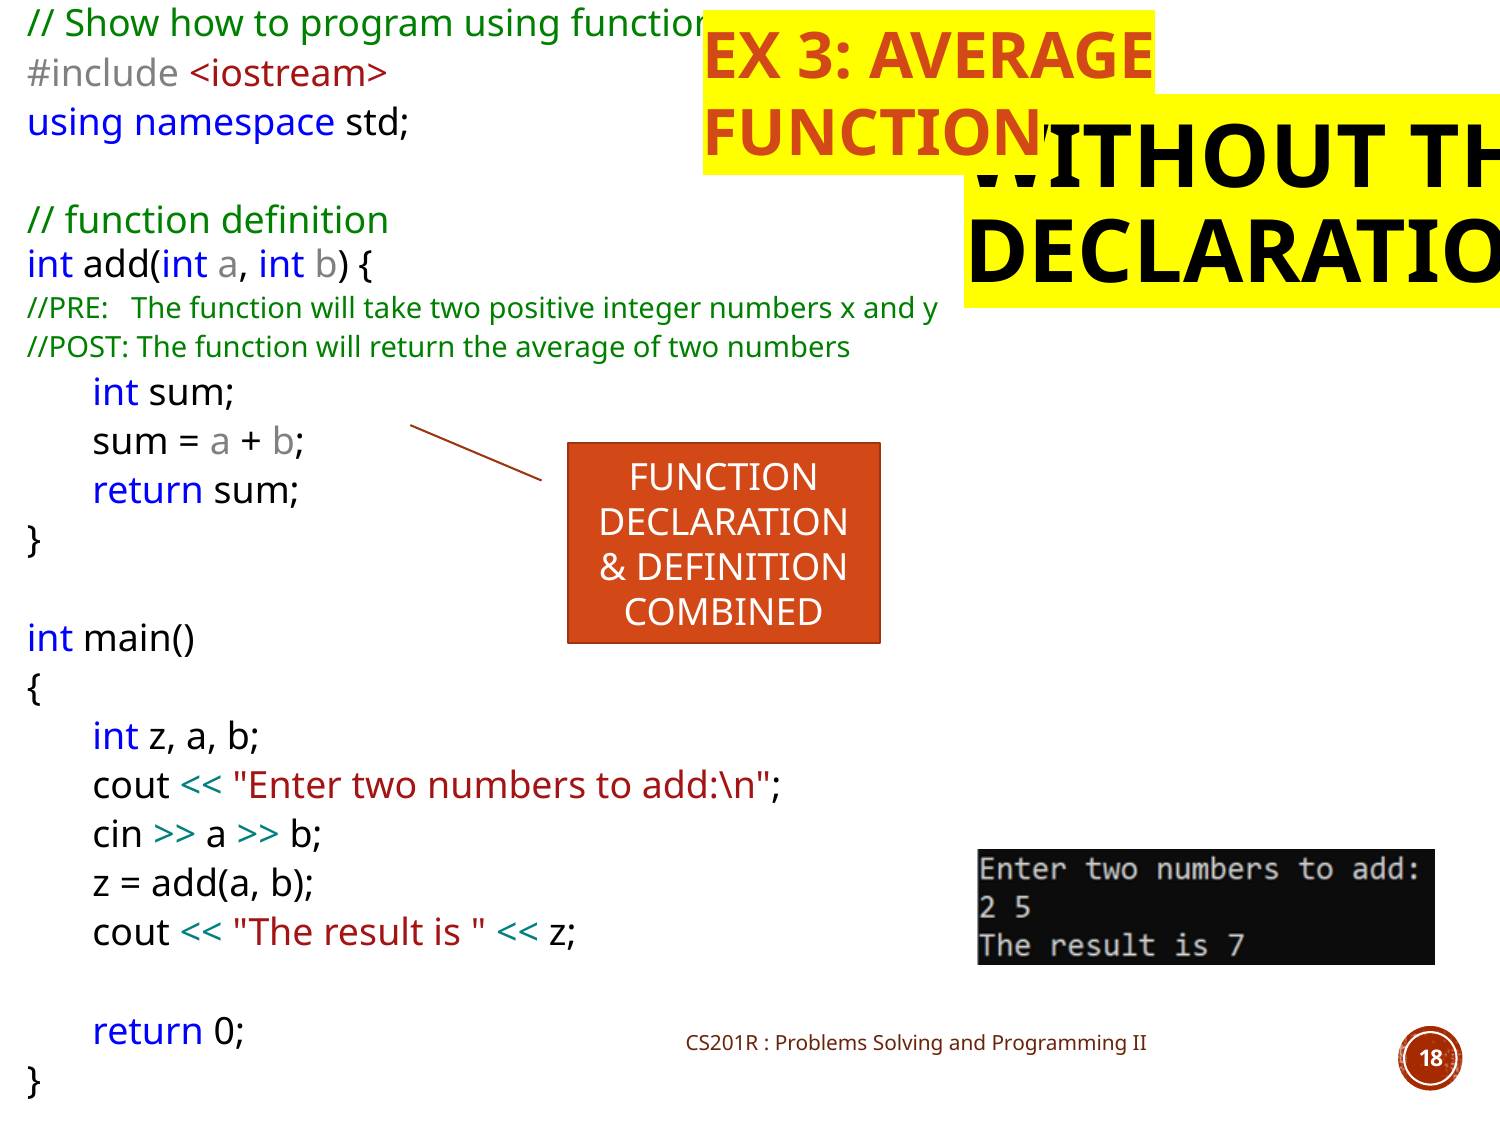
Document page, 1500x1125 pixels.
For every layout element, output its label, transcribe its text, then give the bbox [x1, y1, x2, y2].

text_box FUNCTION DECLARATION & DEFINITION COMBINED [567, 442, 881, 644]
footer CS201R : Problems Solving and Programming II [670, 1011, 1450, 1072]
picture [977, 849, 1435, 965]
text_box EX 3: AVERAGE FUNCTION [687, 7, 1500, 177]
slide_number 18 [1391, 1028, 1471, 1089]
list // Show how to program using functions #include <iostream> using namespace std; // function definition int add(int a, int b) { //PRE: The function will take two positive integer numbers x and y //POST: The function will return the average of two numbers int sum; sum = a + b; return sum; } int main() { int z, a, b; cout << "Enter two numbers to add:\n"; cin >> a >> b; z = add(a, b); cout << "The result is " << z; return 0; } [11, 0, 1287, 1025]
text_box FUNCTION DECLARATION & DEFINITION COMBINED [409, 424, 542, 482]
title Without the Declaration [1287, 177, 1500, 317]
